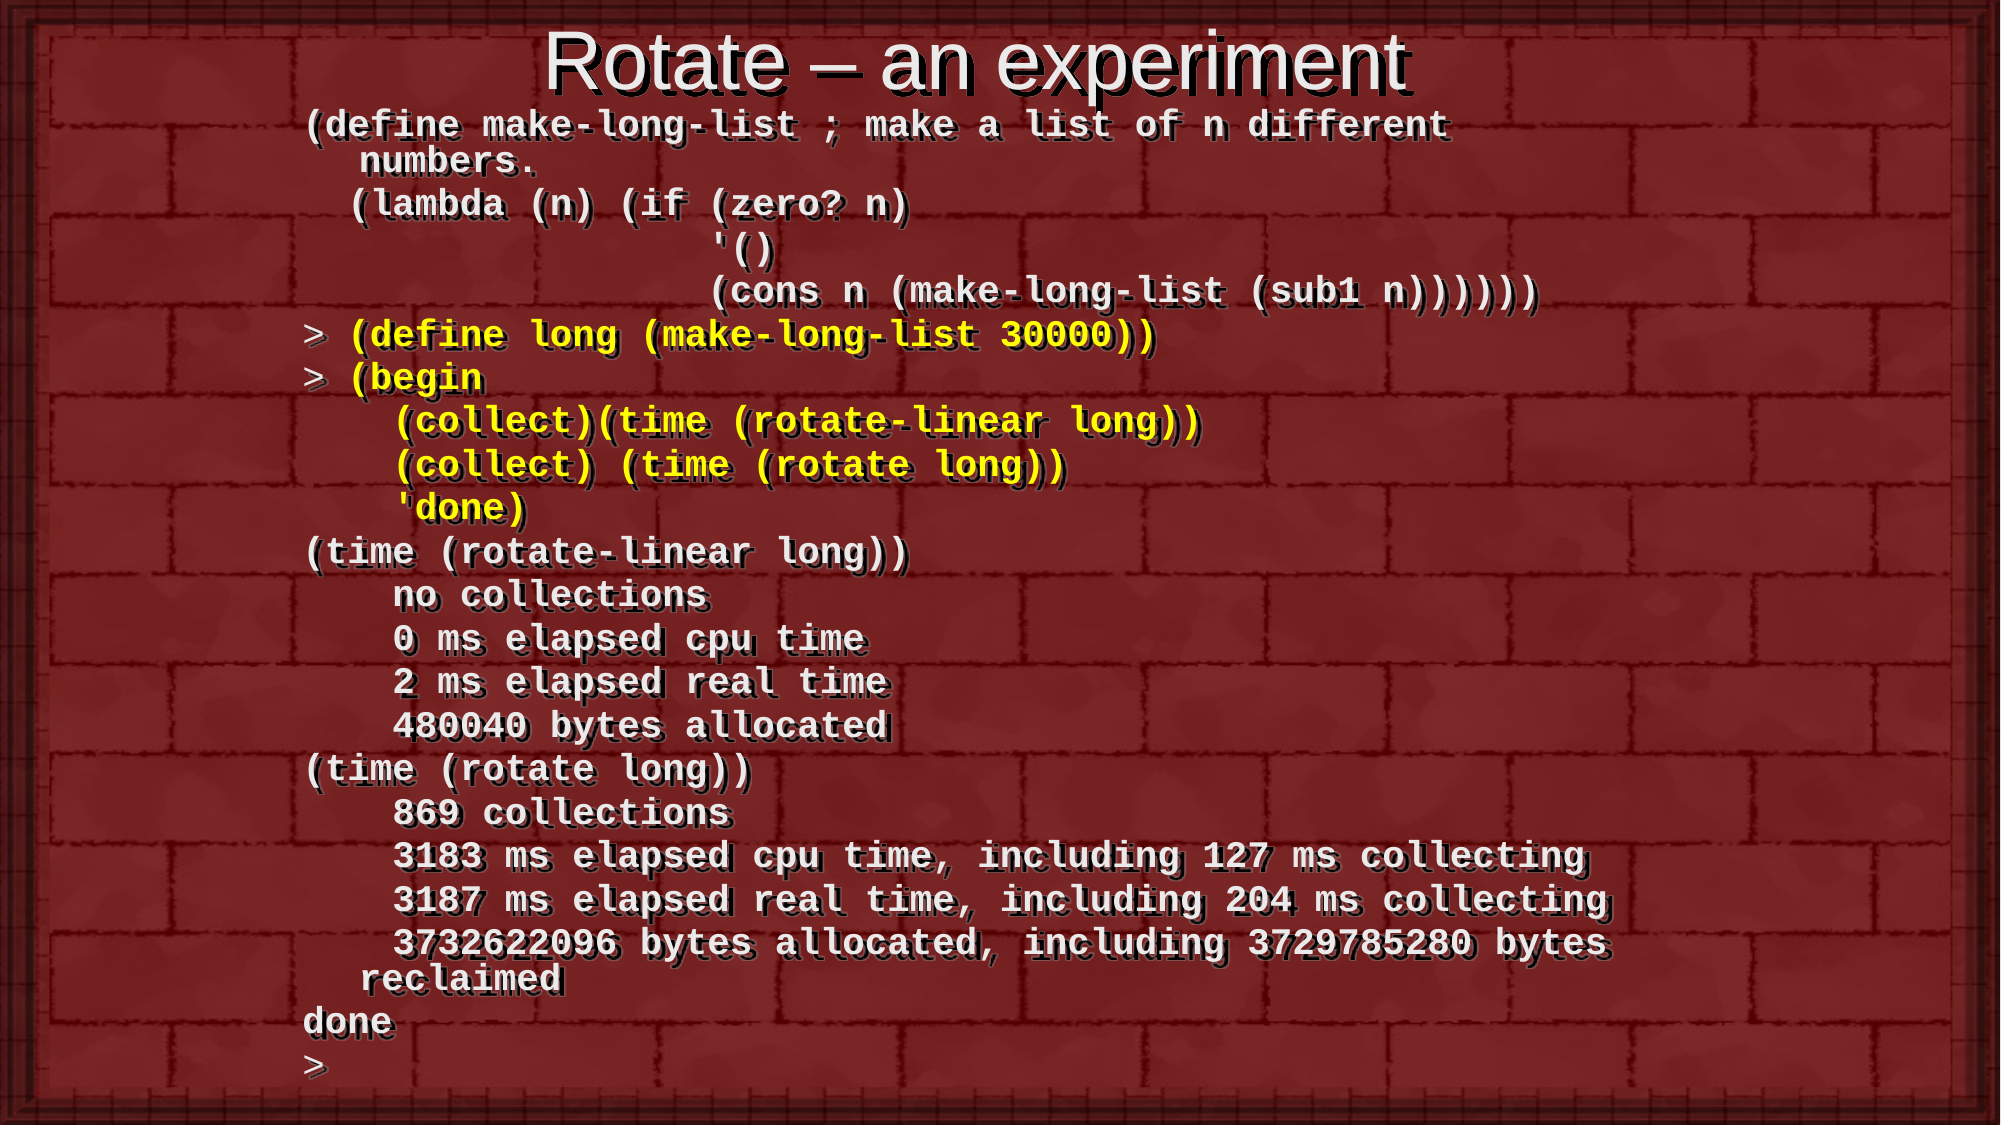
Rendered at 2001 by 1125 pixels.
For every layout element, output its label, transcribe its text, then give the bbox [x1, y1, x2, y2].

title Rotate – an experiment [337, 0, 1613, 99]
list (define make-long-list ; make a list of n different numbers. (lambda (n) (if (zero? n) '() (cons n (make-long-list (sub1 n)))))) > (define long (make-long-list 30000)) > (begin (collect)(time (rotate-linear long)) (collect) (time (rotate long)) 'done) (time (rotate-linear long)) no collections 0 ms elapsed cpu time 2 ms elapsed real time 480040 bytes allocated (time (rotate long)) 869 collections 3183 ms elapsed cpu time, including 127 ms collecting 3187 ms elapsed real time, including 204 ms collecting 3732622096 bytes allocated, including 3729785280 bytes reclaimed done > [287, 99, 1626, 1088]
picture [0, 0, 2001, 1125]
